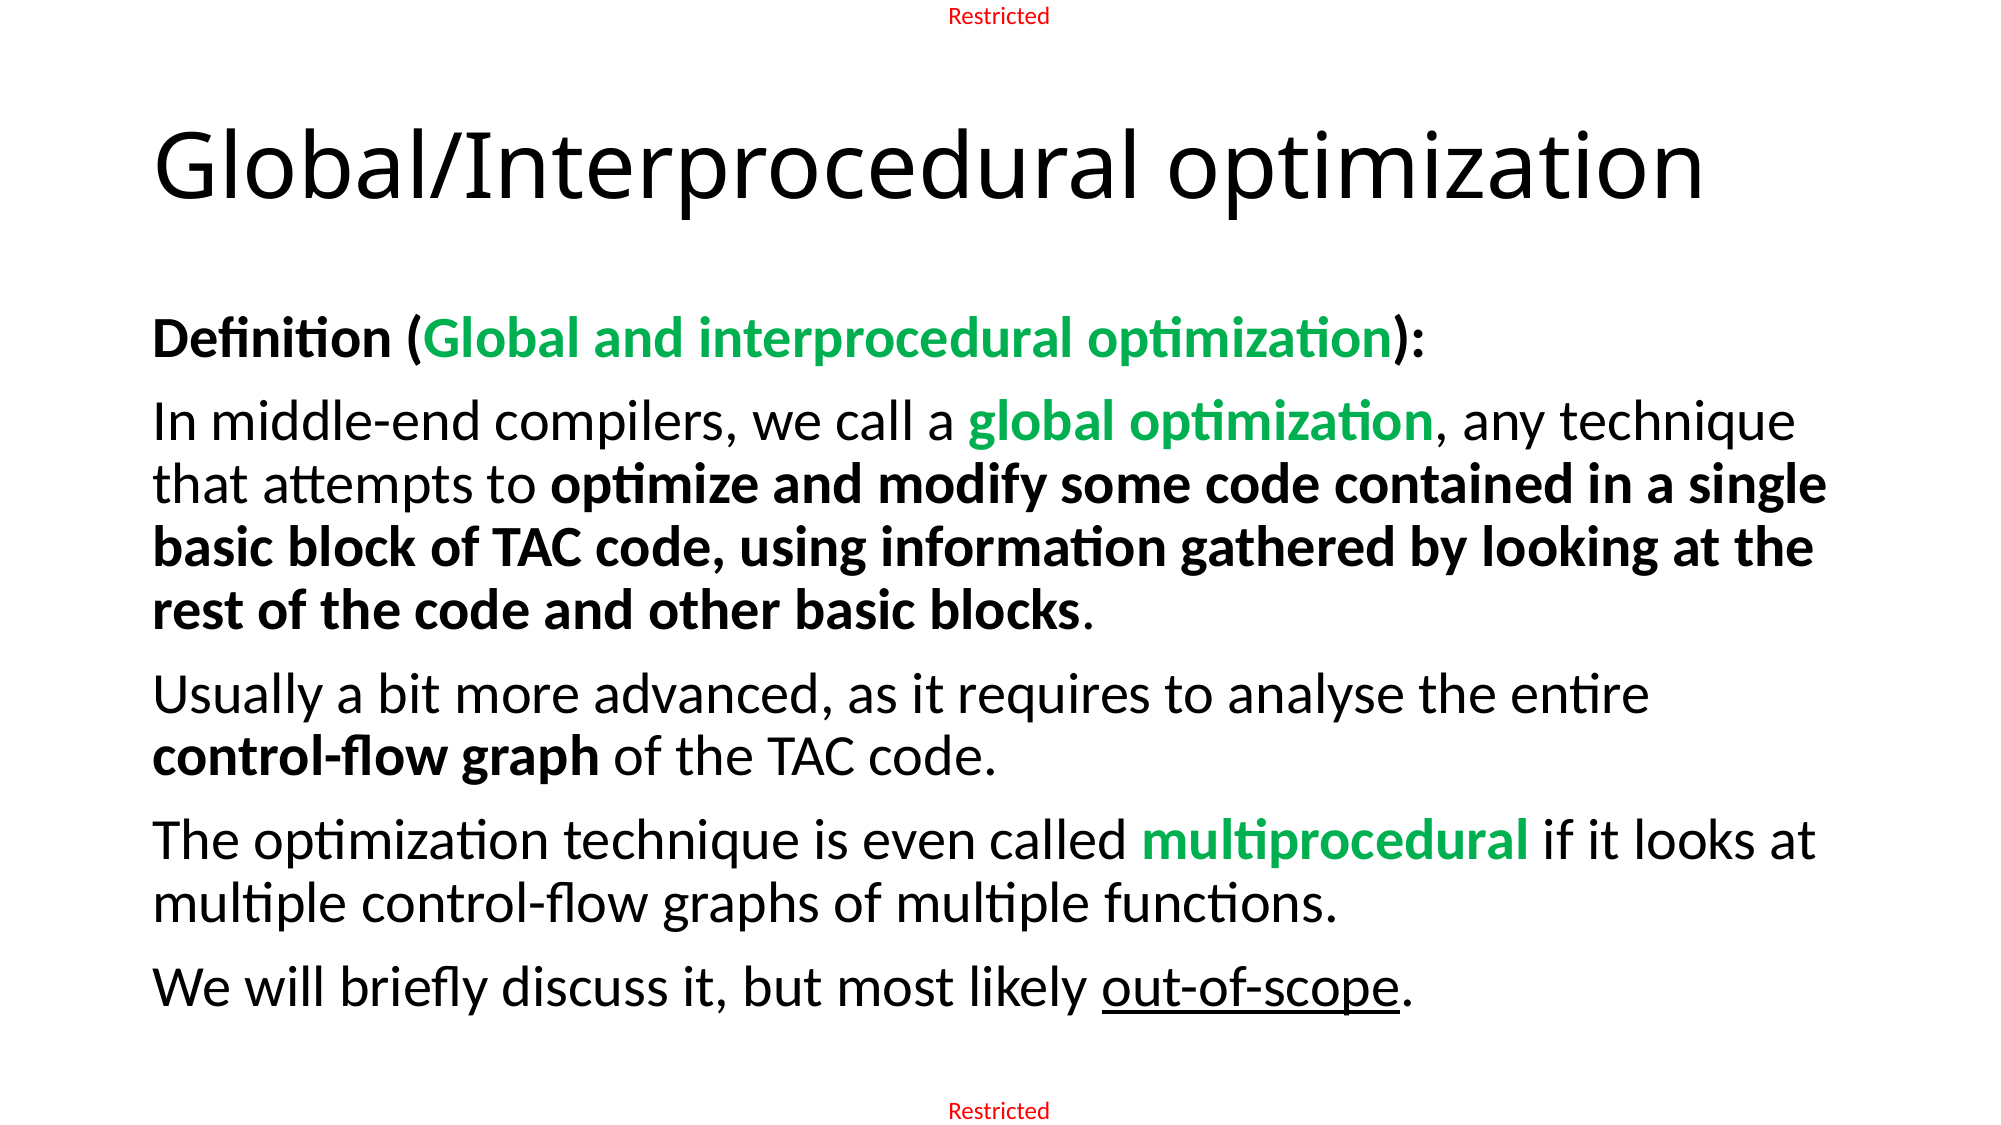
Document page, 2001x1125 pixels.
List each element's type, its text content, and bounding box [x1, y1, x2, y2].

title Global/Interprocedural optimization [137, 59, 1863, 278]
list Definition (Global and interprocedural optimization): In middle-end compilers, we call a global optimization, any technique that attempts to optimize and modify some code contained in a single basic block of TAC code, using information gathered by looking at the rest of the code and other basic blocks. Usually a bit more advanced, as it requires to analyse the entire control-flow graph of the TAC code. The optimization technique is even called multiprocedural if it looks at multiple control-flow graphs of multiple functions. We will briefly discuss it, but most likely out-of-scope. [137, 299, 1863, 1125]
